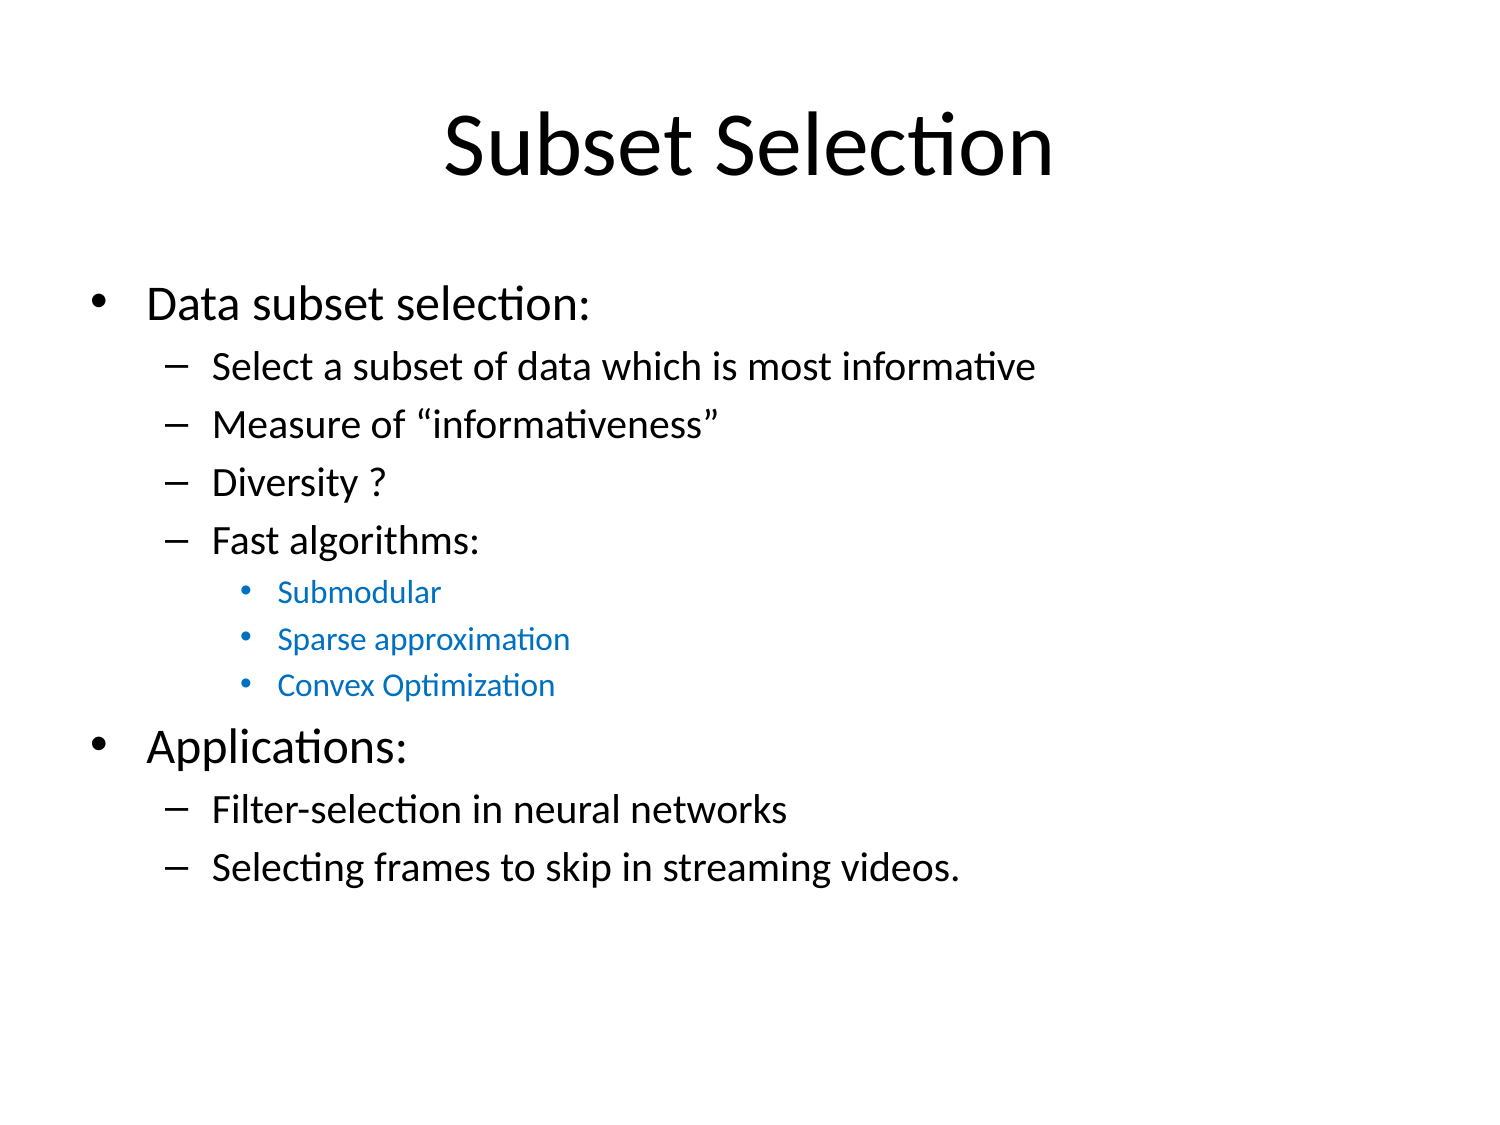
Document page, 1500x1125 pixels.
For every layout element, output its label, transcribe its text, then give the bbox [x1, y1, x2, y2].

title Subset Selection [75, 45, 1425, 233]
list Data subset selection: Select a subset of data which is most informative Measure of “informativeness” Diversity ? Fast algorithms: Submodular Sparse approximation Convex Optimization Applications: Filter-selection in neural networks Selecting frames to skip in streaming videos. [75, 262, 1425, 1005]
